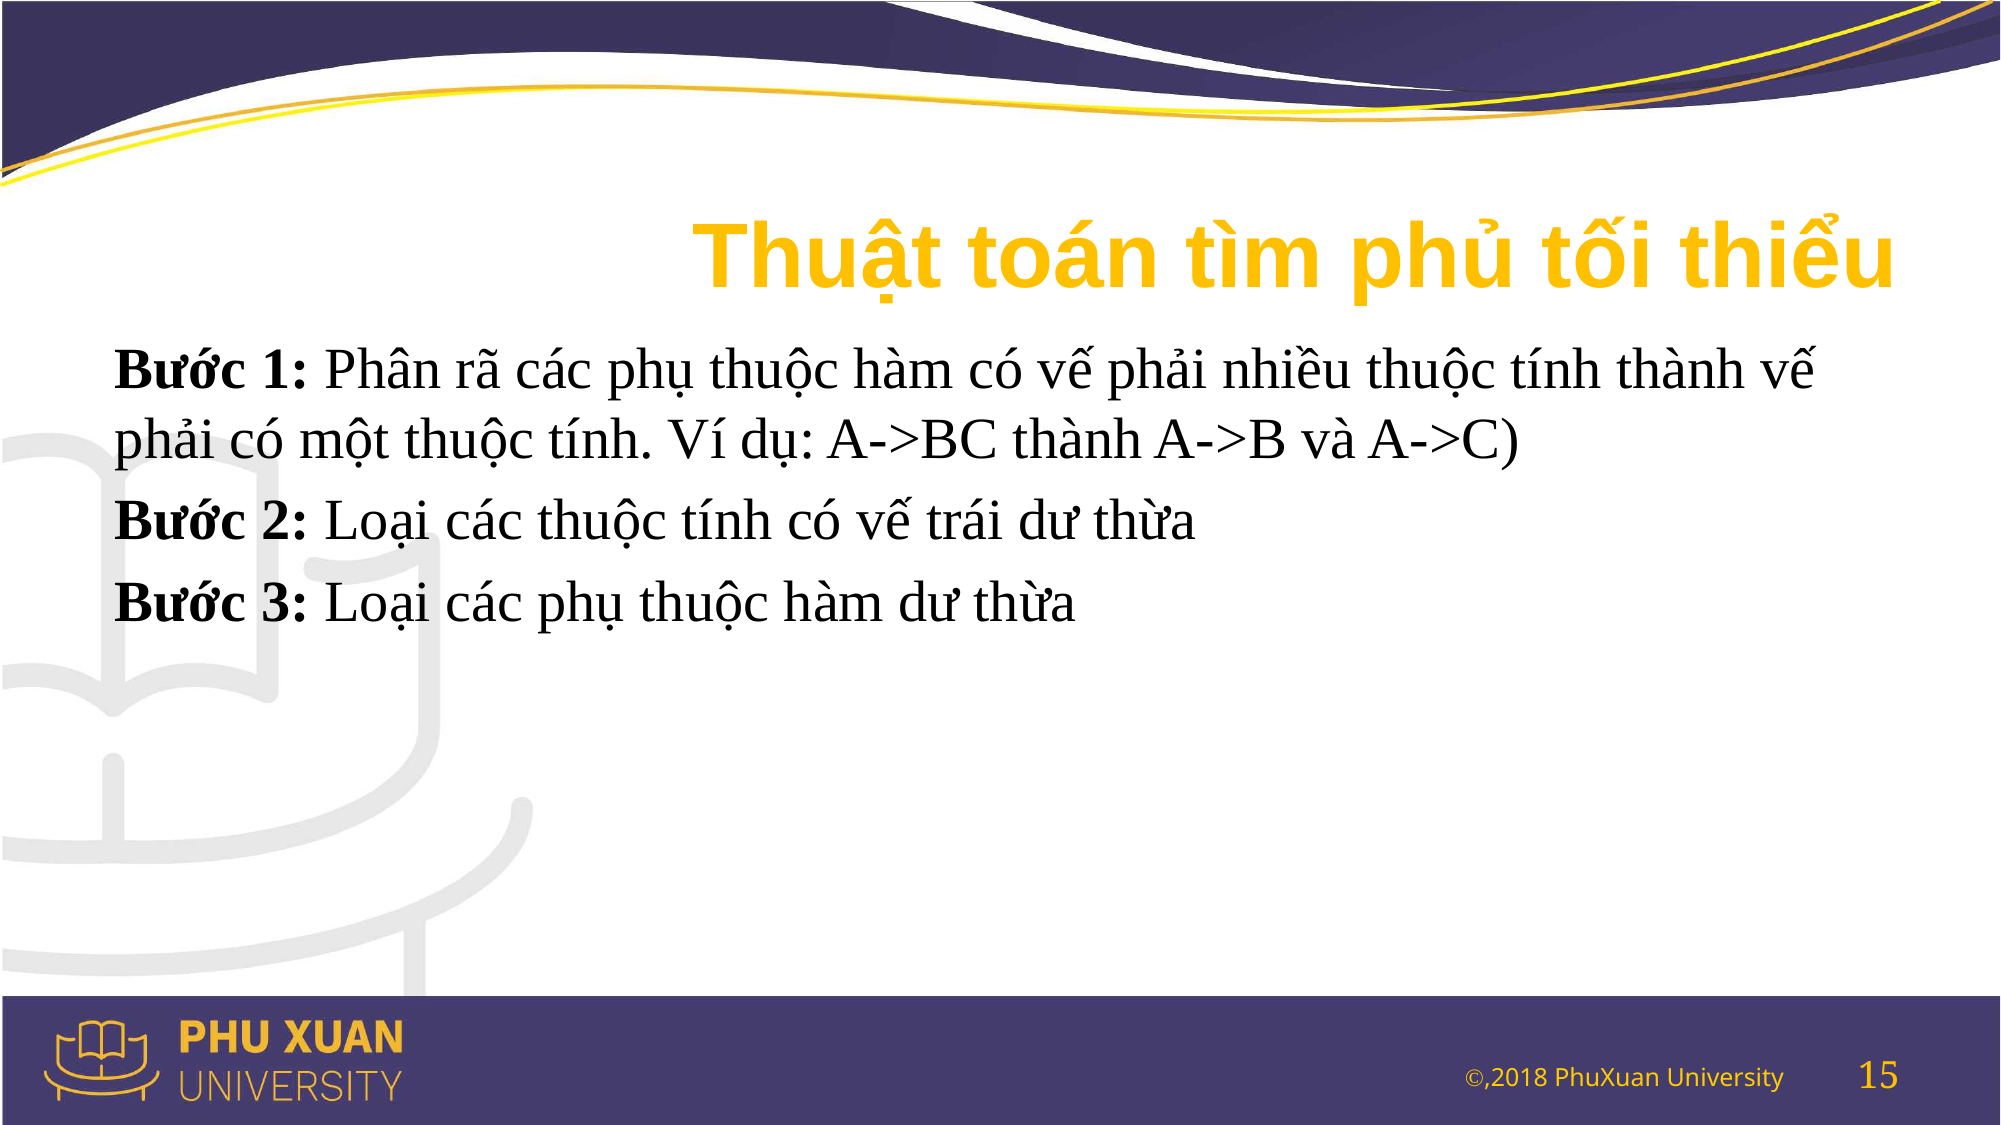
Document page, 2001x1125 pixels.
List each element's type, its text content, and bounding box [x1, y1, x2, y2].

picture [0, 0, 2001, 1125]
title Thuật toán tìm phủ tối thiểu [99, 117, 1900, 306]
slide_number 15 [1733, 1042, 1900, 1103]
list Bước 1: Phân rã các phụ thuộc hàm có vế phải nhiều thuộc tính thành vế phải có một thuộc tính. Ví dụ: A->BC thành A->B và A->C) Bước 2: Loại các thuộc tính có vế trái dư thừa Bước 3: Loại các phụ thuộc hàm dư thừa [99, 322, 1900, 1043]
